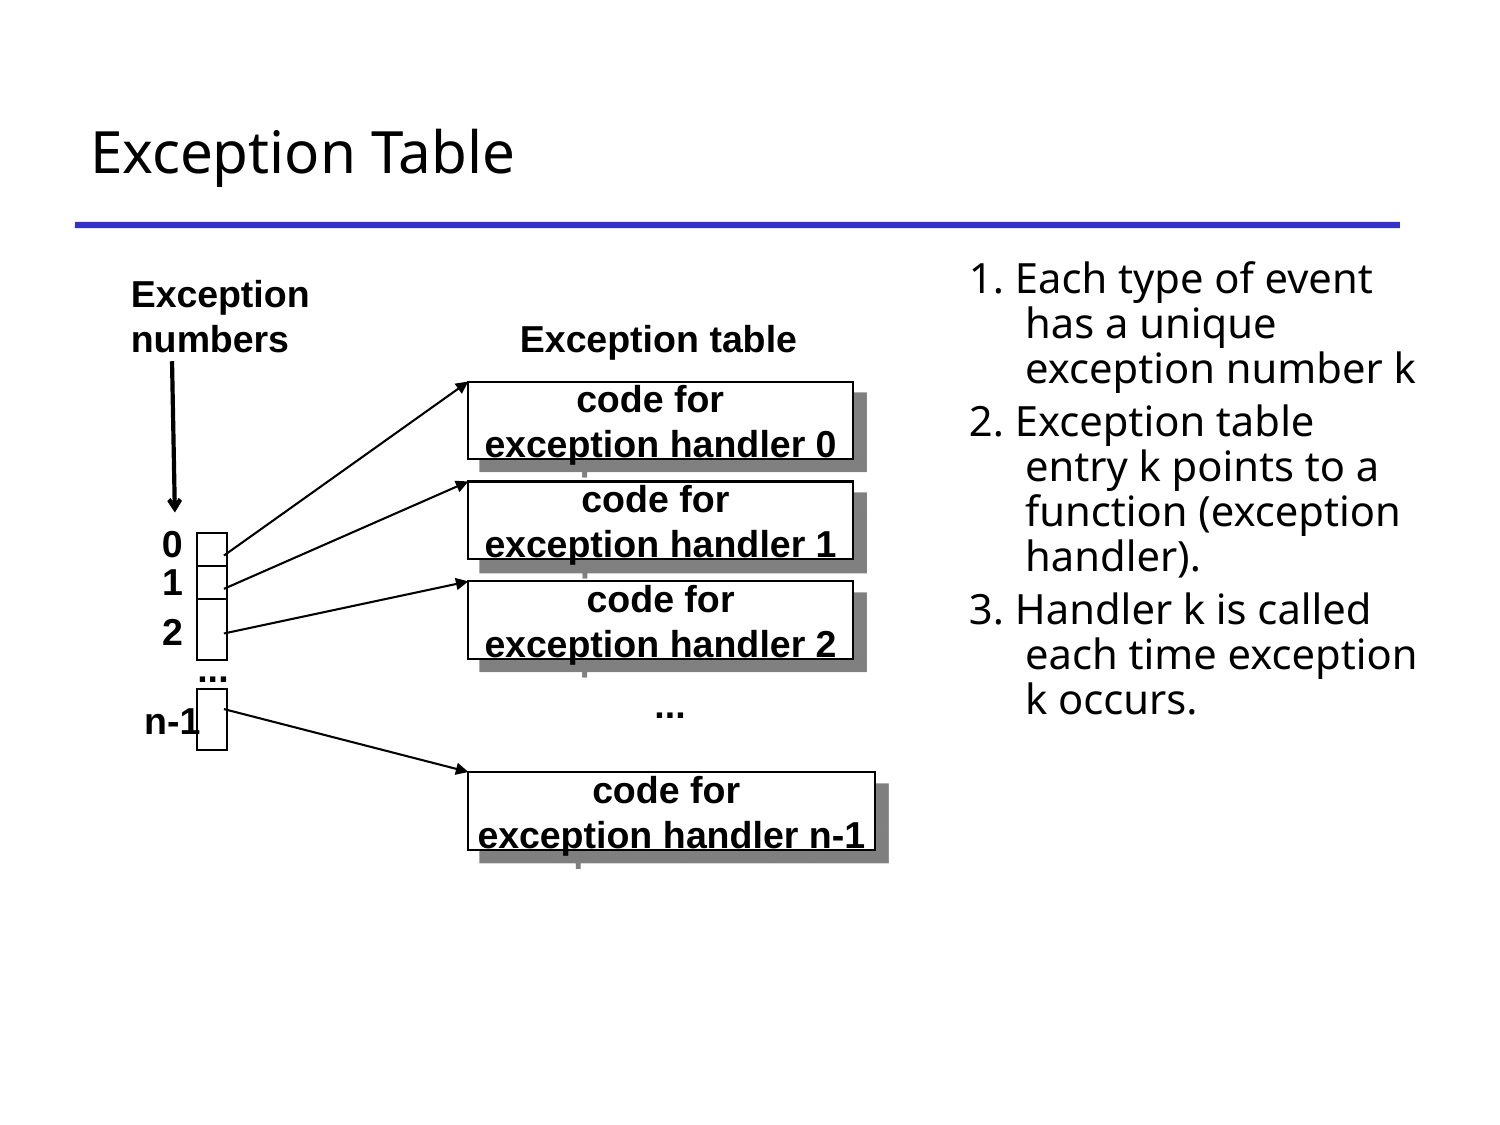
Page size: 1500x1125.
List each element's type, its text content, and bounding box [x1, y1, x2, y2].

list 1. Each type of event has a unique exception number k 2. Exception table entry k points to a function (exception handler). 3. Handler k is called each time exception k occurs. [953, 249, 1438, 939]
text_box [93, 262, 876, 850]
title Exception Table [75, 75, 1400, 225]
